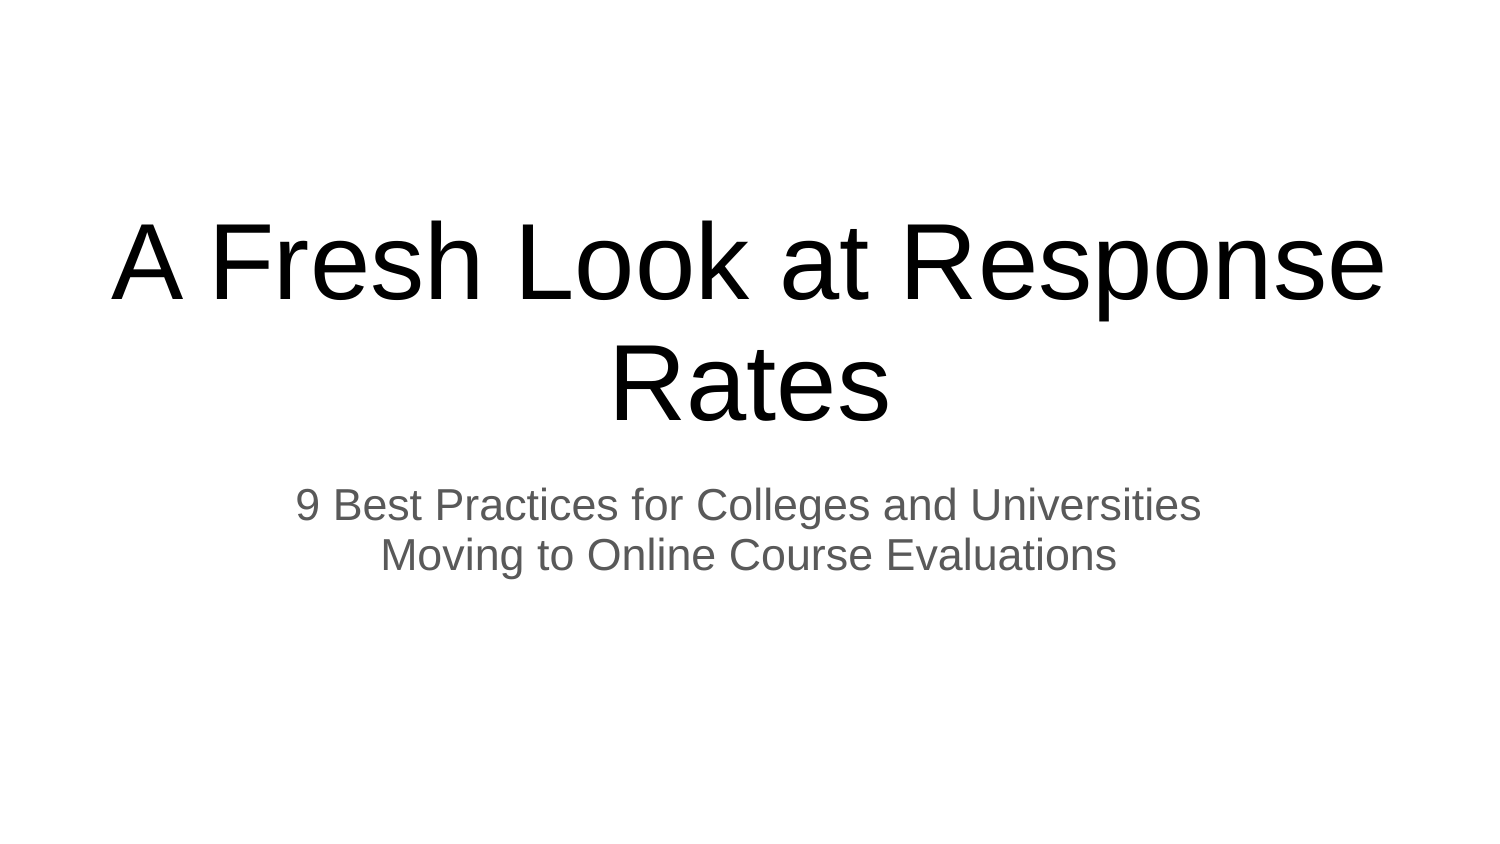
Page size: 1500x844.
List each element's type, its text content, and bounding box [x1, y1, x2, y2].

title A Fresh Look at Response Rates [51, 122, 1449, 459]
subtitle 9 Best Practices for Colleges and Universities Moving to Online Course Evaluations [51, 464, 1449, 595]
